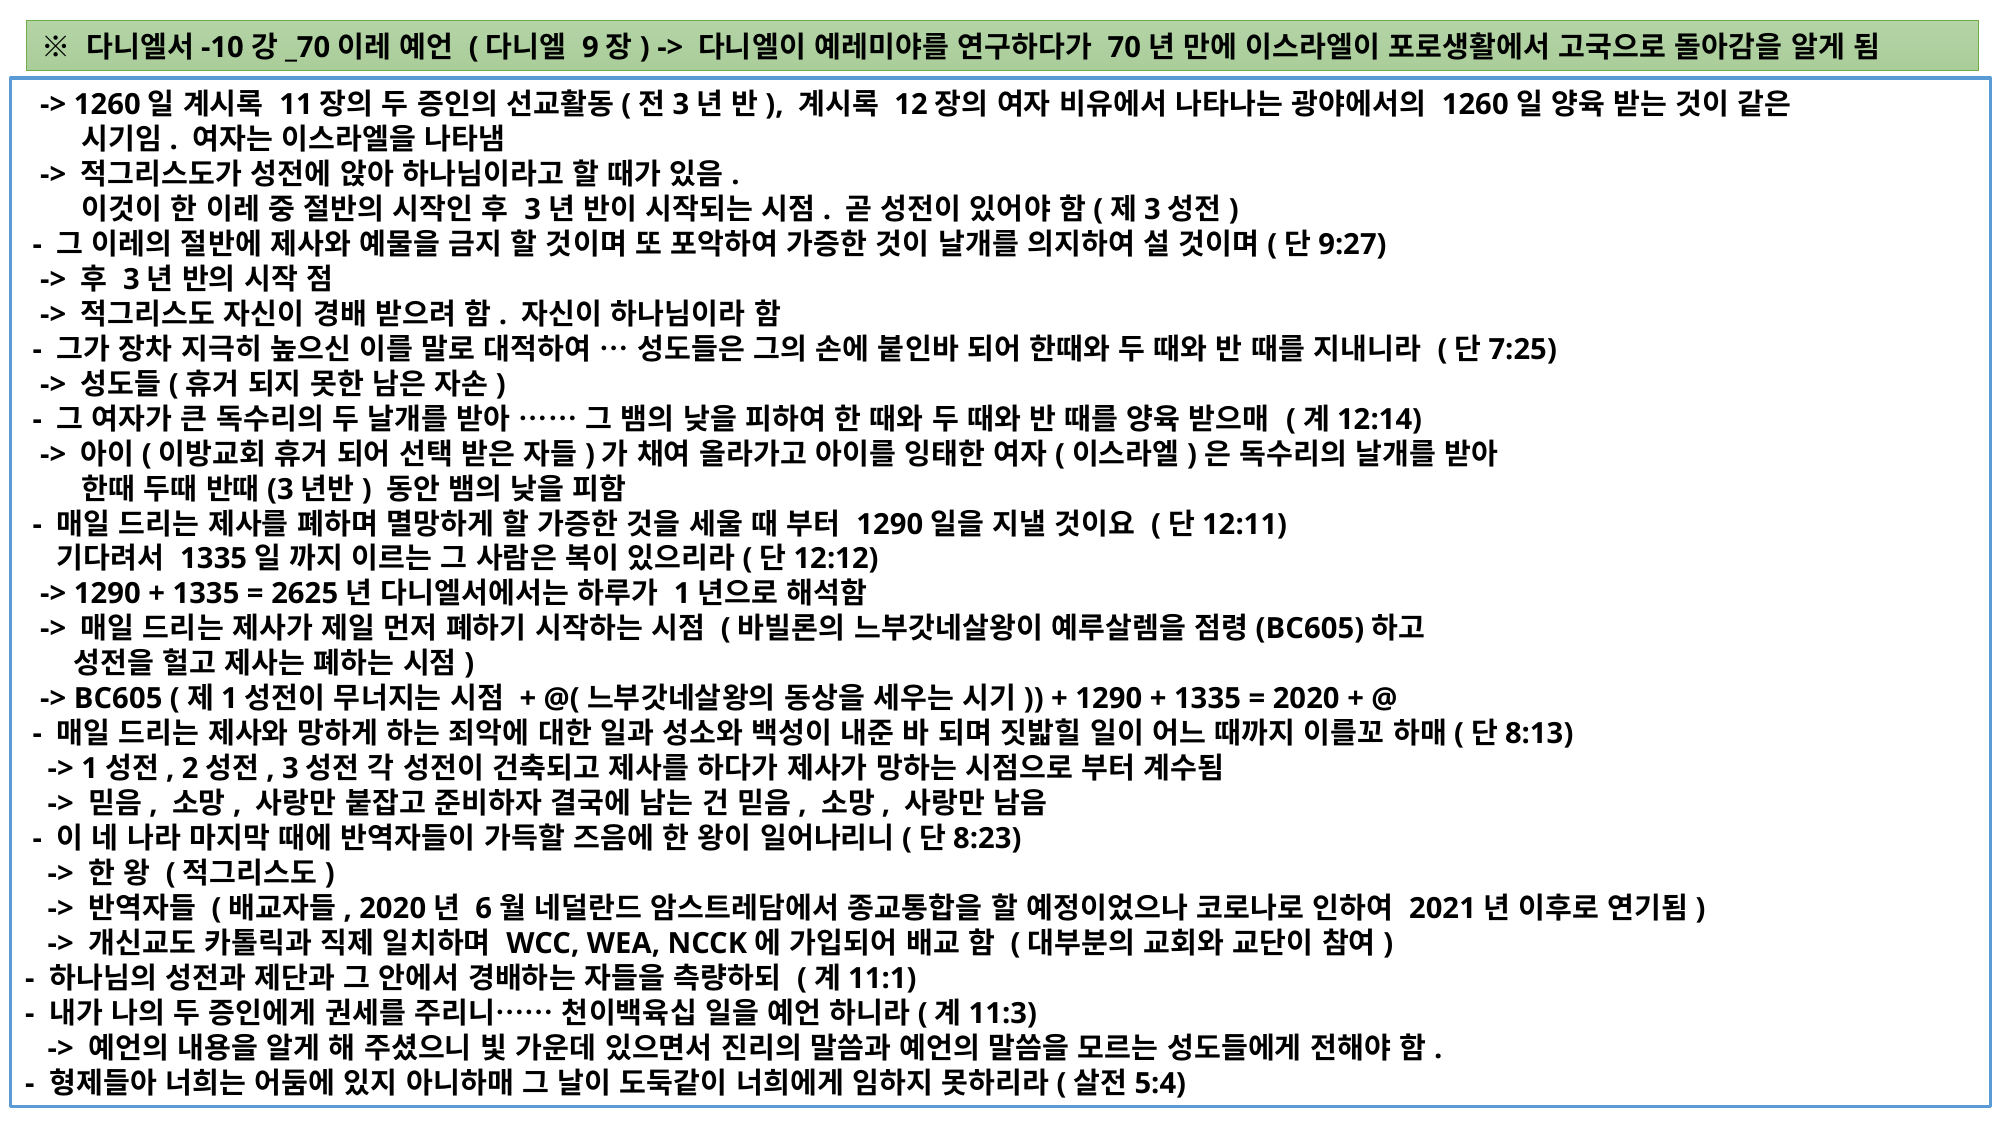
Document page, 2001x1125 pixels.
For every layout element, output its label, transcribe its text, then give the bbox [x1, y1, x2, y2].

text_box ※ 다니엘서-10강_70이레 예언 (다니엘 9장) -> 다니엘이 예레미야를 연구하다가 70년 만에 이스라엘이 포로생활에서 고국으로 돌아감을 알게 됨 [26, 20, 1979, 71]
text_box -> 1260일 계시록 11장의 두 증인의 선교활동(전3년 반), 계시록 12장의 여자 비유에서 나타나는 광야에서의 1260일 양육 받는 것이 같은 시기임. 여자는 이스라엘을 나타냄 -> 적그리스도가 성전에 앉아 하나님이라고 할 때가 있음. 이것이 한 이레 중 절반의 시작인 후 3년 반이 시작되는 시점. 곧 성전이 있어야 함(제3성전) - 그 이레의 절반에 제사와 예물을 금지 할 것이며 또 포악하여 가증한 것이 날개를 의지하여 설 것이며(단9:27) -> 후 3년 반의 시작 점 -> 적그리스도 자신이 경배 받으려 함. 자신이 하나님이라 함 - 그가 장차 지극히 높으신 이를 말로 대적하여 … 성도들은 그의 손에 붙인바 되어 한때와 두 때와 반 때를 지내니라 (단7:25) -> 성도들(휴거 되지 못한 남은 자손) - 그 여자가 큰 독수리의 두 날개를 받아 …… 그 뱀의 낮을 피하여 한 때와 두 때와 반 때를 양육 받으매 (계12:14) -> 아이(이방교회 휴거 되어 선택 받은 자들)가 채여 올라가고 아이를 잉태한 여자(이스라엘)은 독수리의 날개를 받아 한때 두때 반때(3년반) 동안 뱀의 낮을 피함 - 매일 드리는 제사를 폐하며 멸망하게 할 가증한 것을 세울 때 부터 1290일을 지낼 것이요 (단12:11) 기다려서 1335일 까지 이르는 그 사람은 복이 있으리라(단12:12) -> 1290 + 1335 = 2625년 다니엘서에서는 하루가 1년으로 해석함 -> 매일 드리는 제사가 제일 먼저 폐하기 시작하는 시점 (바빌론의 느부갓네살왕이 예루살렘을 점령(BC605)하고 성전을 헐고 제사는 폐하는 시점) -> BC605 (제1성전이 무너지는 시점 + @(느부갓네살왕의 동상을 세우는 시기)) + 1290 + 1335 = 2020 + @ - 매일 드리는 제사와 망하게 하는 죄악에 대한 일과 성소와 백성이 내준 바 되며 짓밟힐 일이 어느 때까지 이를꼬 하매(단8:13) -> 1성전, 2성전, 3성전 각 성전이 건축되고 제사를 하다가 제사가 망하는 시점으로 부터 계수됨 -> 믿음, 소망, 사랑만 붙잡고 준비하자 결국에 남는 건 믿음, 소망, 사랑만 남음 - 이 네 나라 마지막 때에 반역자들이 가득할 즈음에 한 왕이 일어나리니(단8:23) -> 한 왕 (적그리스도) -> 반역자들 (배교자들, 2020년 6월 네덜란드 암스트레담에서 종교통합을 할 예정이었으나 코로나로 인하여 2021년 이후로 연기됨) -> 개신교도 카톨릭과 직제 일치하며 WCC, WEA, NCCK에 가입되어 배교 함 (대부분의 교회와 교단이 참여) - 하나님의 성전과 제단과 그 안에서 경배하는 자들을 측량하되 (계11:1) - 내가 나의 두 증인에게 권세를 주리니…… 천이백육십 일을 예언 하니라(계11:3) -> 예언의 내용을 알게 해 주셨으니 빛 가운데 있으면서 진리의 말씀과 예언의 말씀을 모르는 성도들에게 전해야 함. - 형제들아 너희는 어둠에 있지 아니하매 그 날이 도둑같이 너희에게 임하지 못하리라(살전5:4) [10, 78, 1991, 1107]
